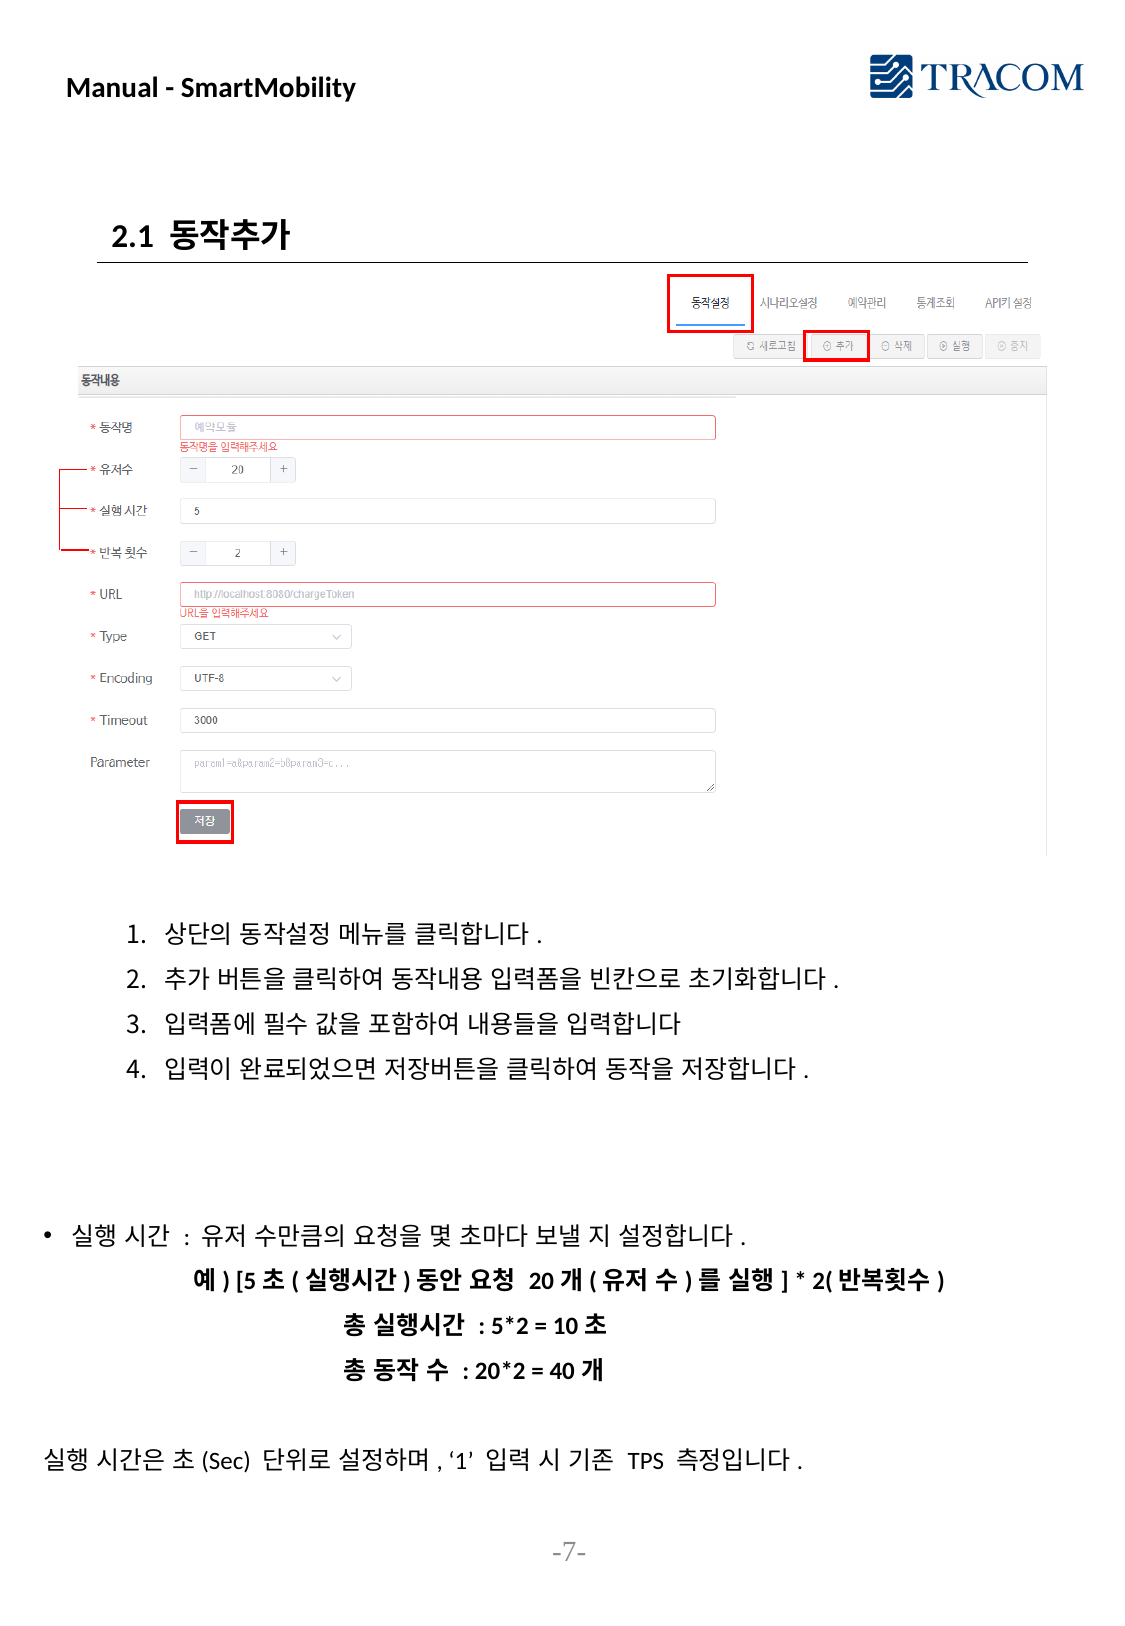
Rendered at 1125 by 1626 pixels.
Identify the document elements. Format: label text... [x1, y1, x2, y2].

text_box 실행 시간 : 유저 수만큼의 요청을 몇 초마다 보낼 지 설정합니다. 예) [5초(실행시간)동안 요청 20개(유저 수)를 실행] * 2(반복횟수) 총 실행시간 : 5*2 = 10초 총 동작 수 : 20*2 = 40개 실행 시간은 초(Sec) 단위로 설정하며, ‘1’ 입력 시 기존 TPS 측정입니다. [28, 1197, 966, 1482]
text_box 2.1 동작추가 [96, 206, 716, 262]
text_box 상단의 동작설정 메뉴를 클릭합니다. 추가 버튼을 클릭하여 동작내용 입력폼을 빈칸으로 초기화합니다. 입력폼에 필수 값을 포함하여 내용들을 입력합니다 입력이 완료되었으면 저장버튼을 클릭하여 동작을 저장합니다. [111, 896, 855, 1091]
text_box [668, 275, 754, 281]
picture [78, 281, 1047, 856]
picture [870, 54, 1084, 98]
slide_number -6- [348, 1506, 602, 1593]
